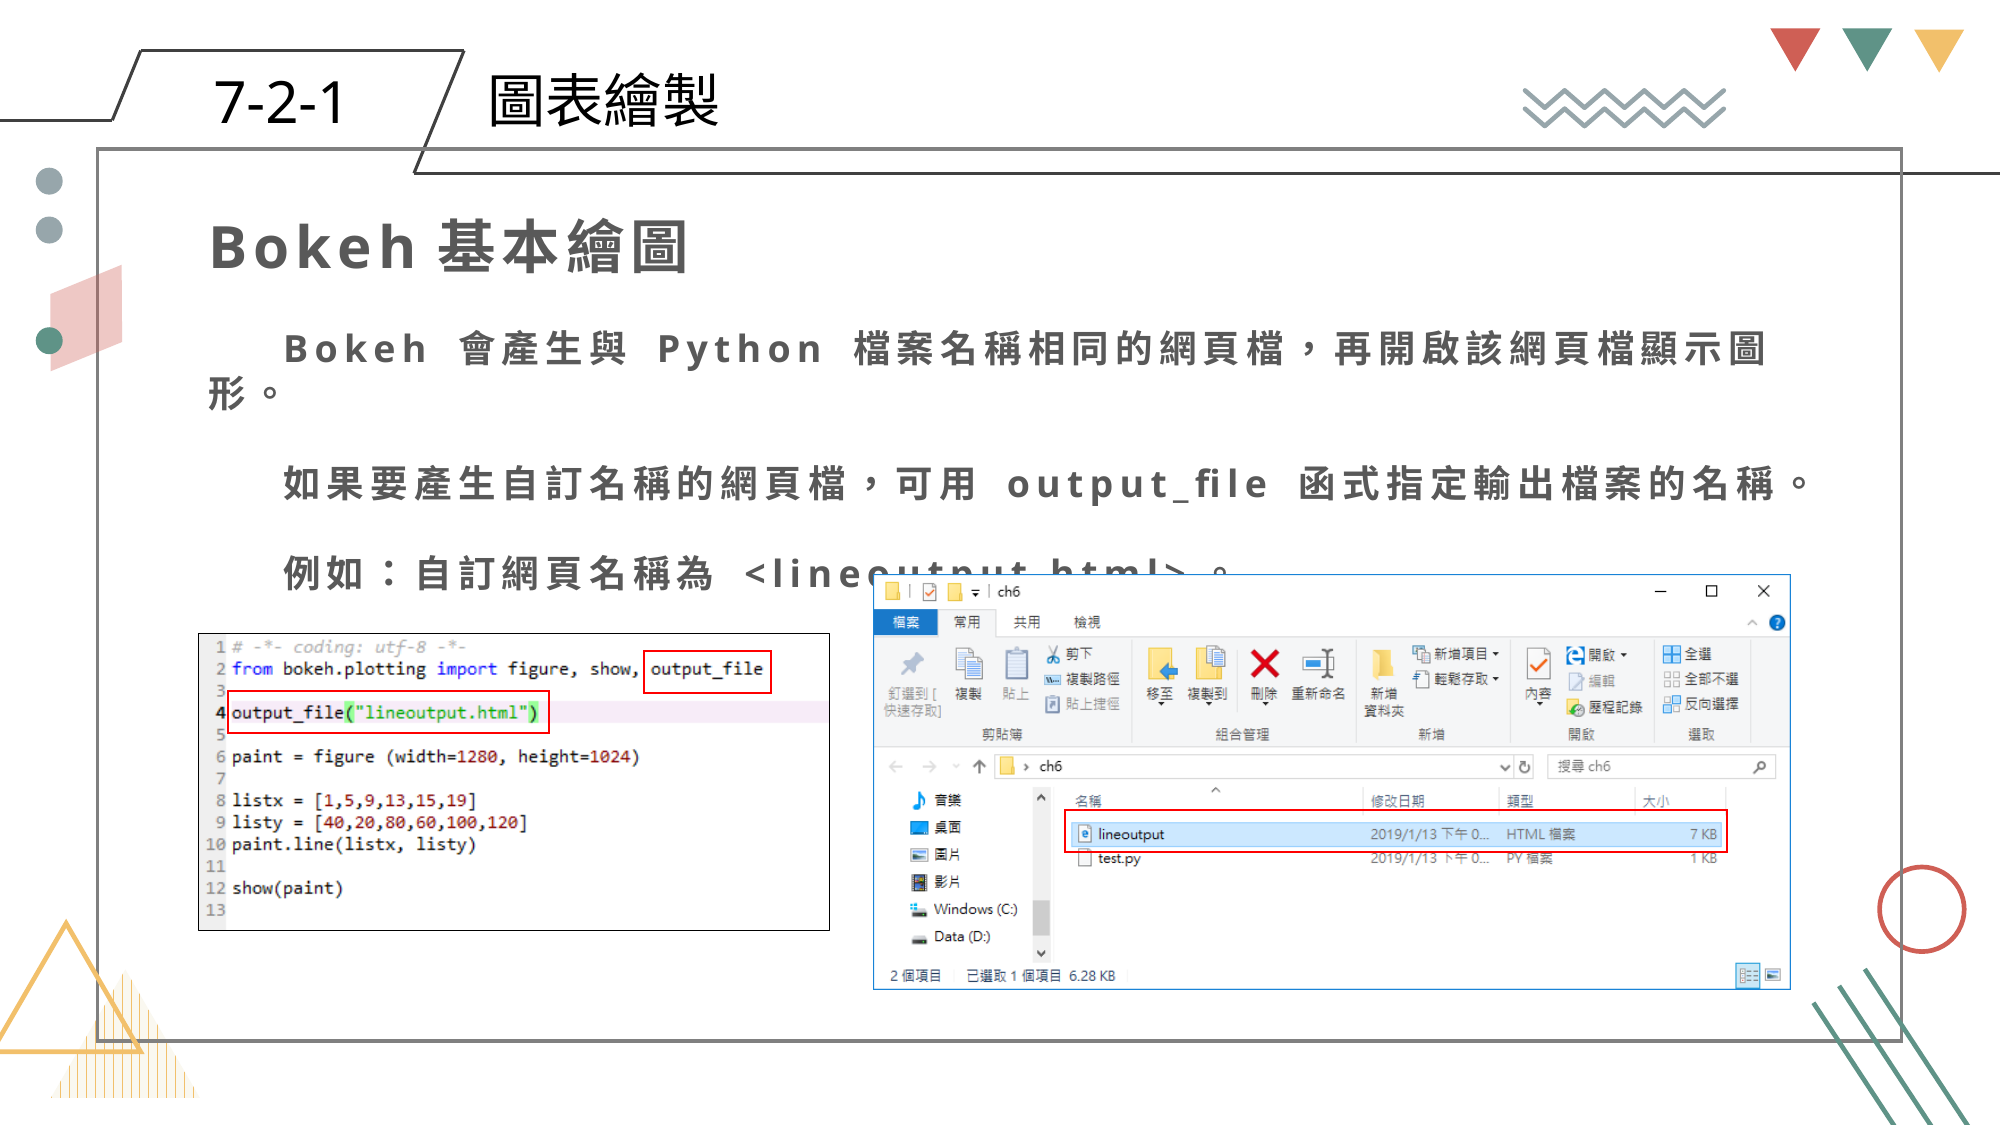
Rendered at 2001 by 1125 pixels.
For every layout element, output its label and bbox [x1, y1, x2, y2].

text_box [198, 633, 829, 931]
text_box [0, 28, 2000, 1125]
text_box [873, 574, 1791, 990]
